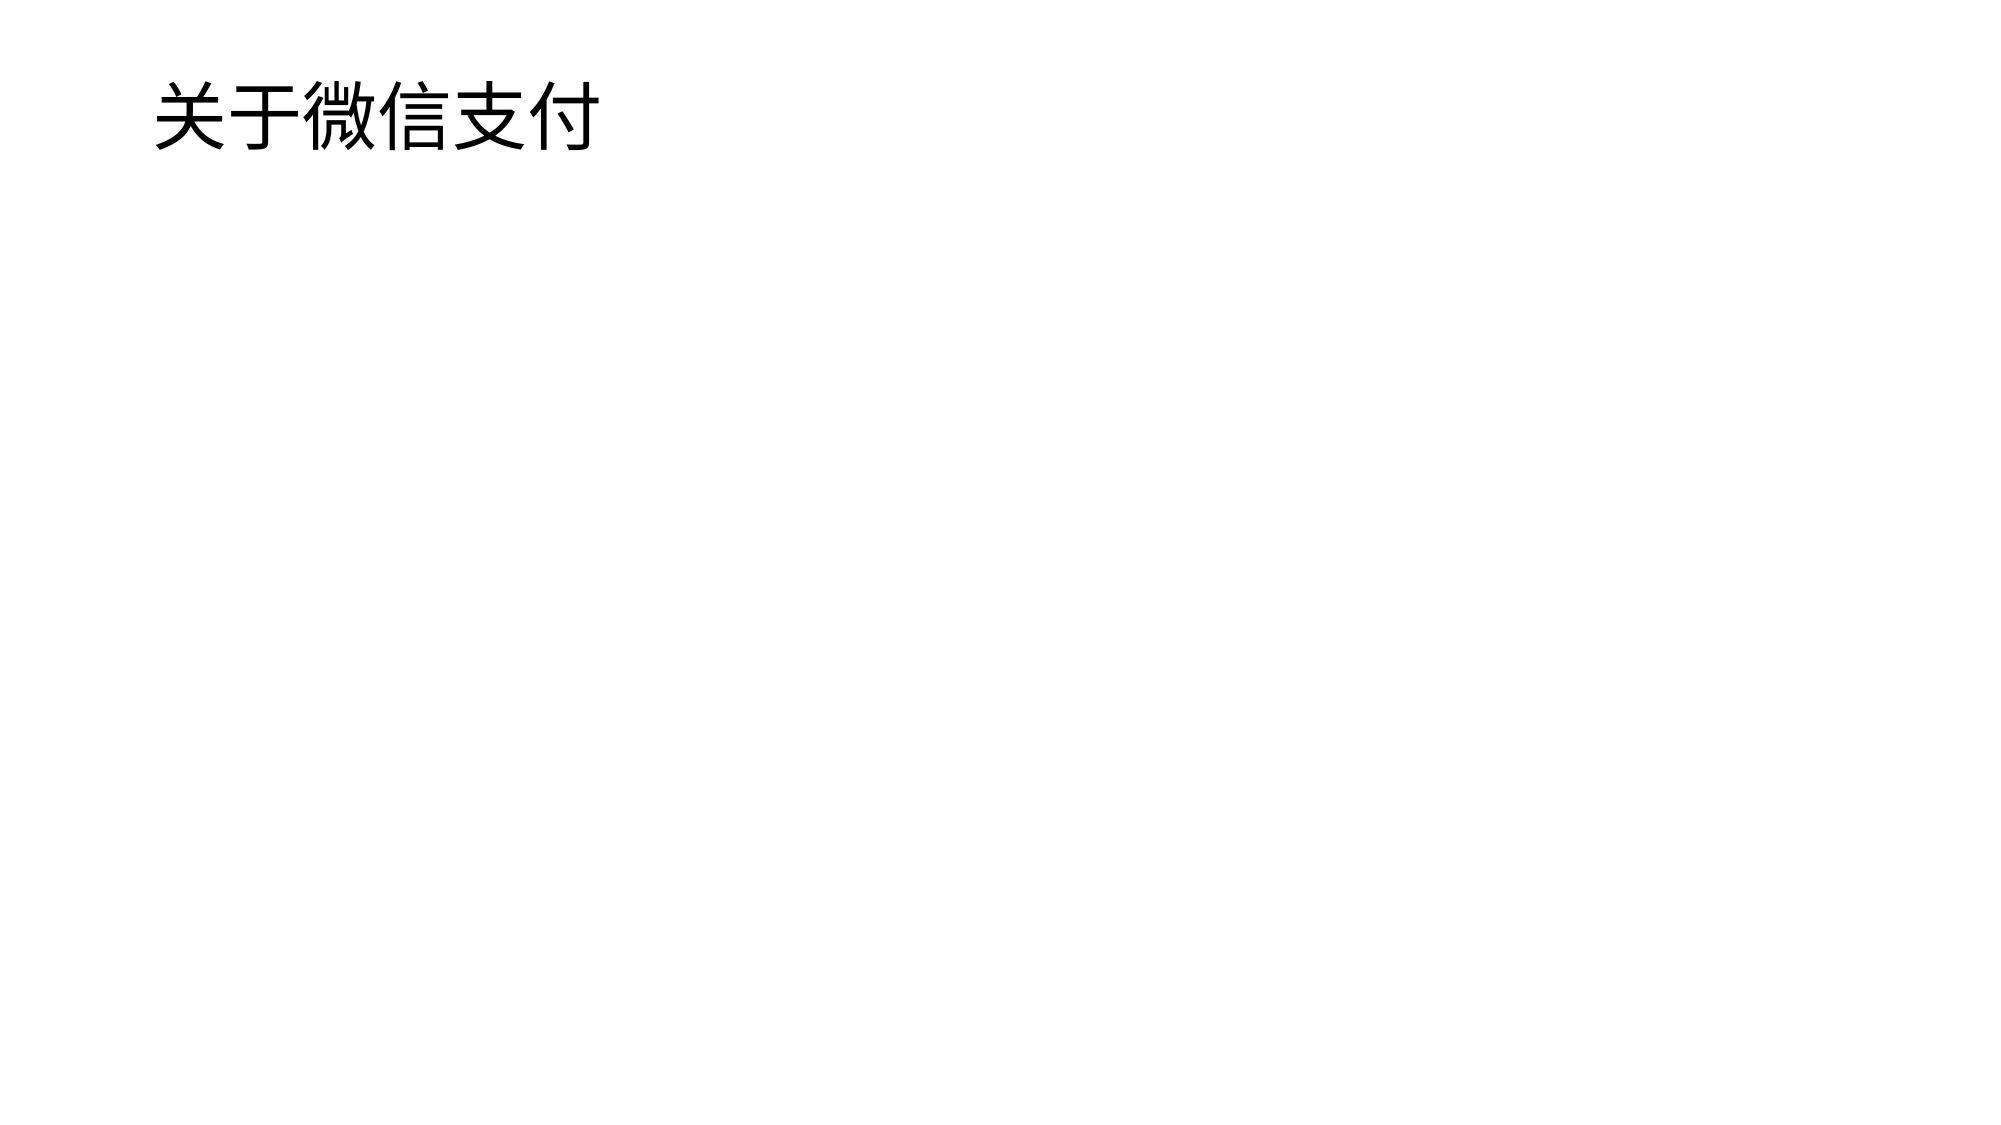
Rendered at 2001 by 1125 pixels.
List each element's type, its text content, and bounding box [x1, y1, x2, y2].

title 关于微信支付 [137, 59, 1863, 182]
